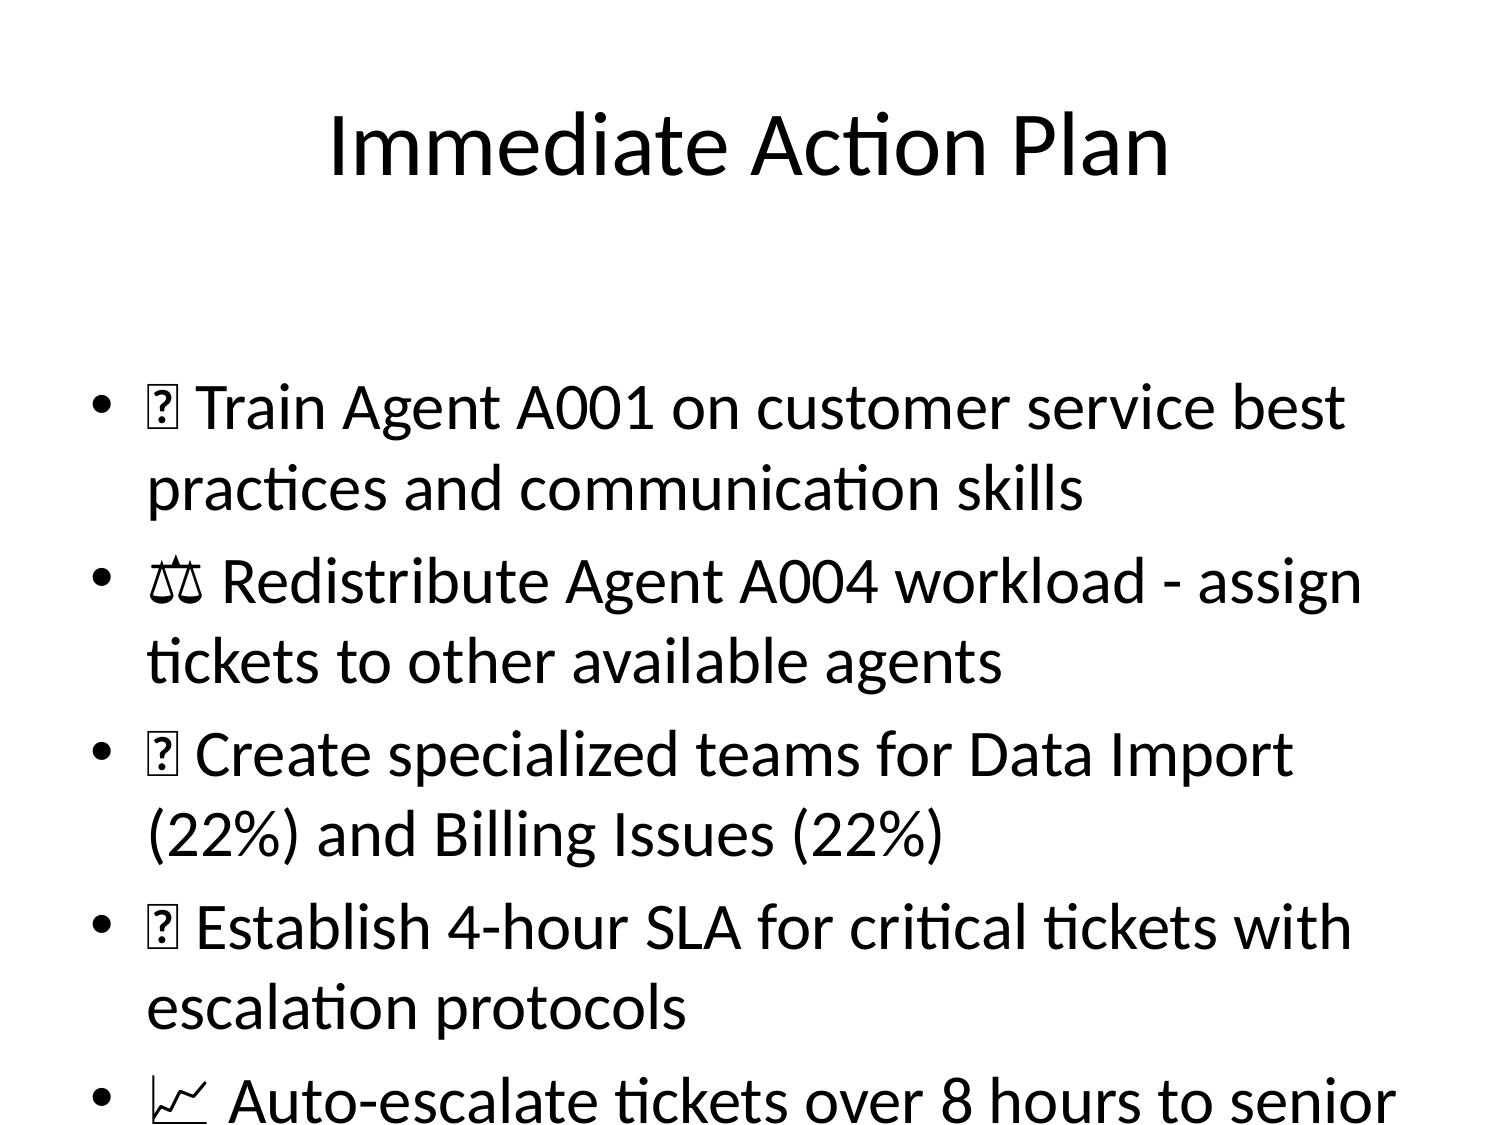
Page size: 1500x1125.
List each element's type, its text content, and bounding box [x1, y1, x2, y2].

title Immediate Action Plan [75, 45, 1425, 233]
list 🎯 Train Agent A001 on customer service best practices and communication skills ⚖️ Redistribute Agent A004 workload - assign tickets to other available agents 👥 Create specialized teams for Data Import (22%) and Billing Issues (22%) ⏰ Establish 4-hour SLA for critical tickets with escalation protocols 📈 Auto-escalate tickets over 8 hours to senior support team 📊 Implement weekly resolution rate tracking and monthly satisfaction monitoring [75, 262, 1425, 1005]
